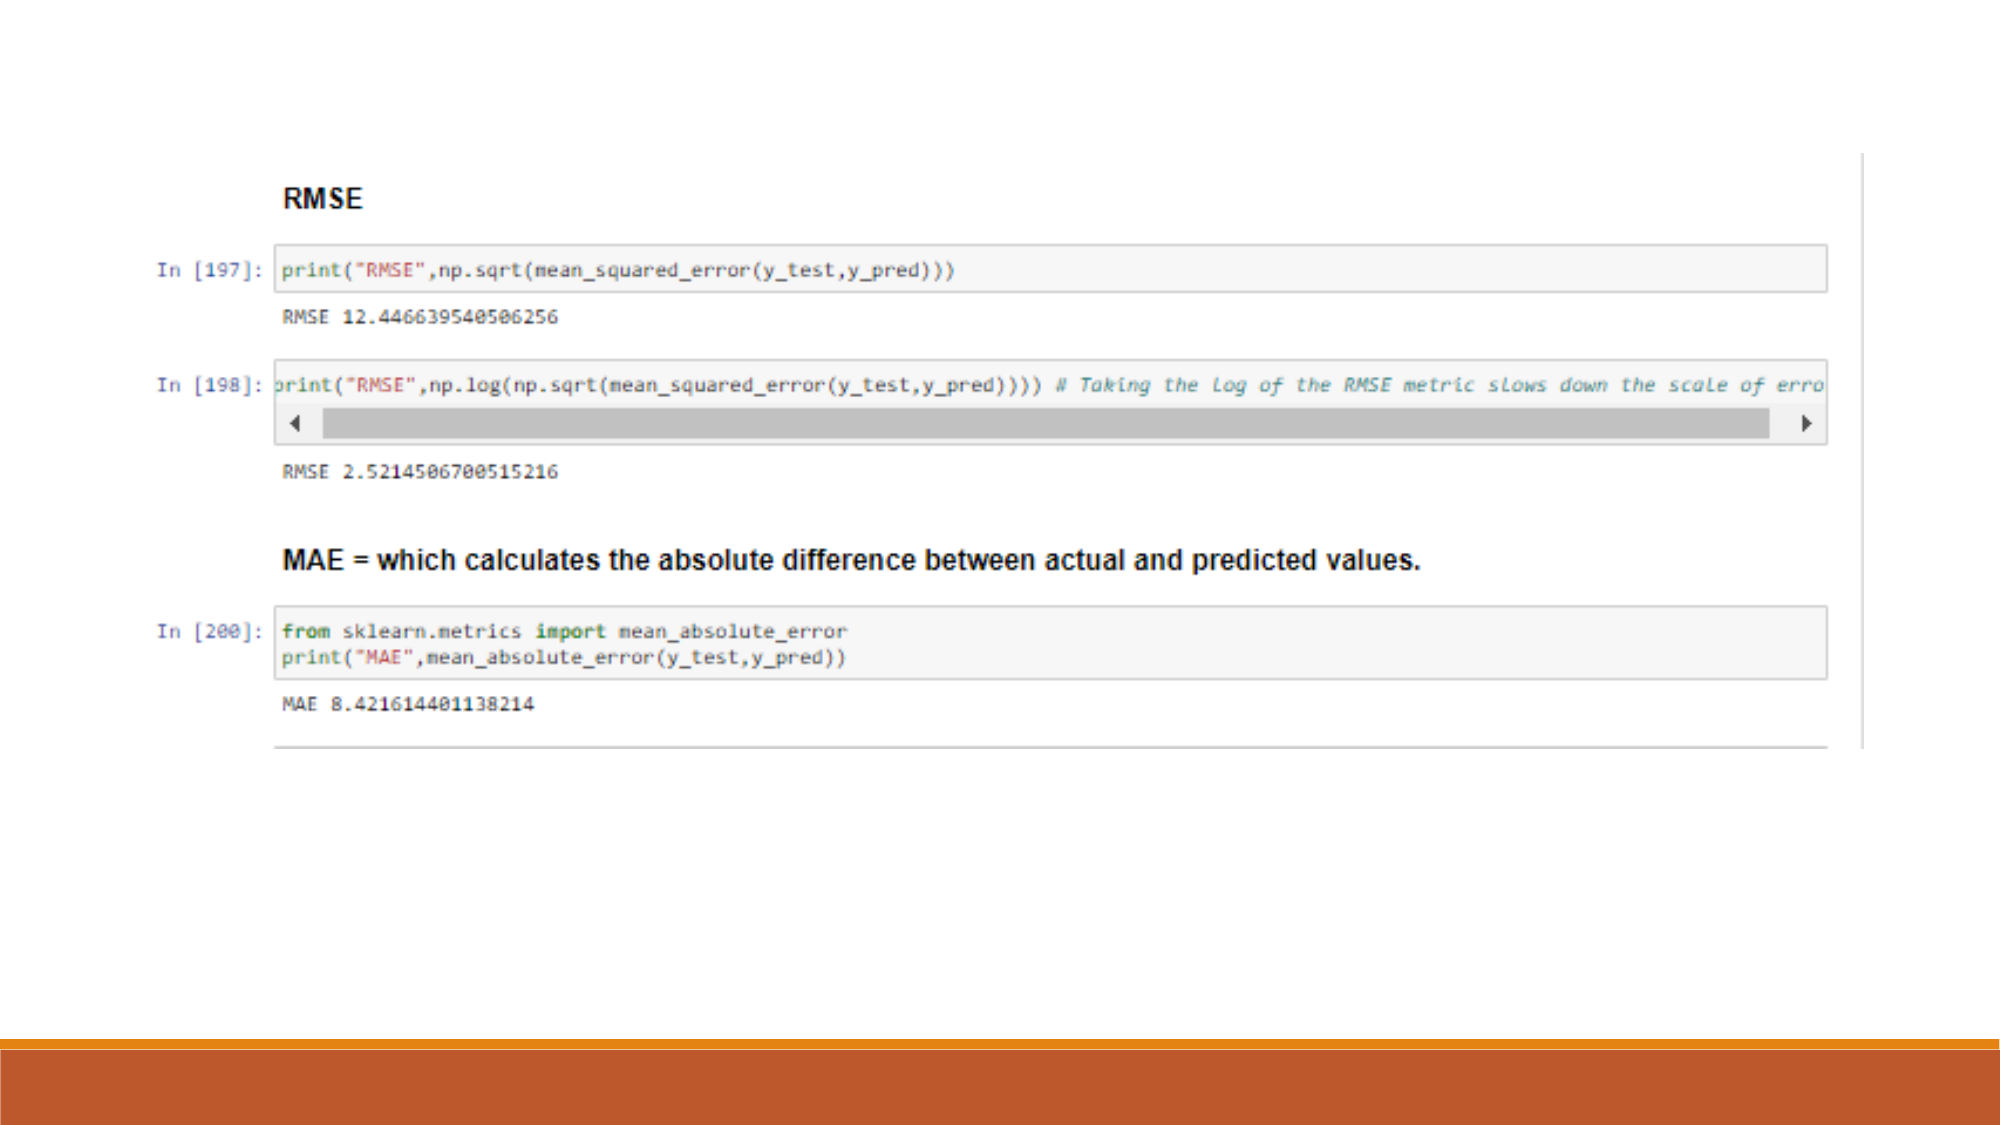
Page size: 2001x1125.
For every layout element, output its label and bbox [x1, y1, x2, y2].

picture [136, 152, 1864, 749]
